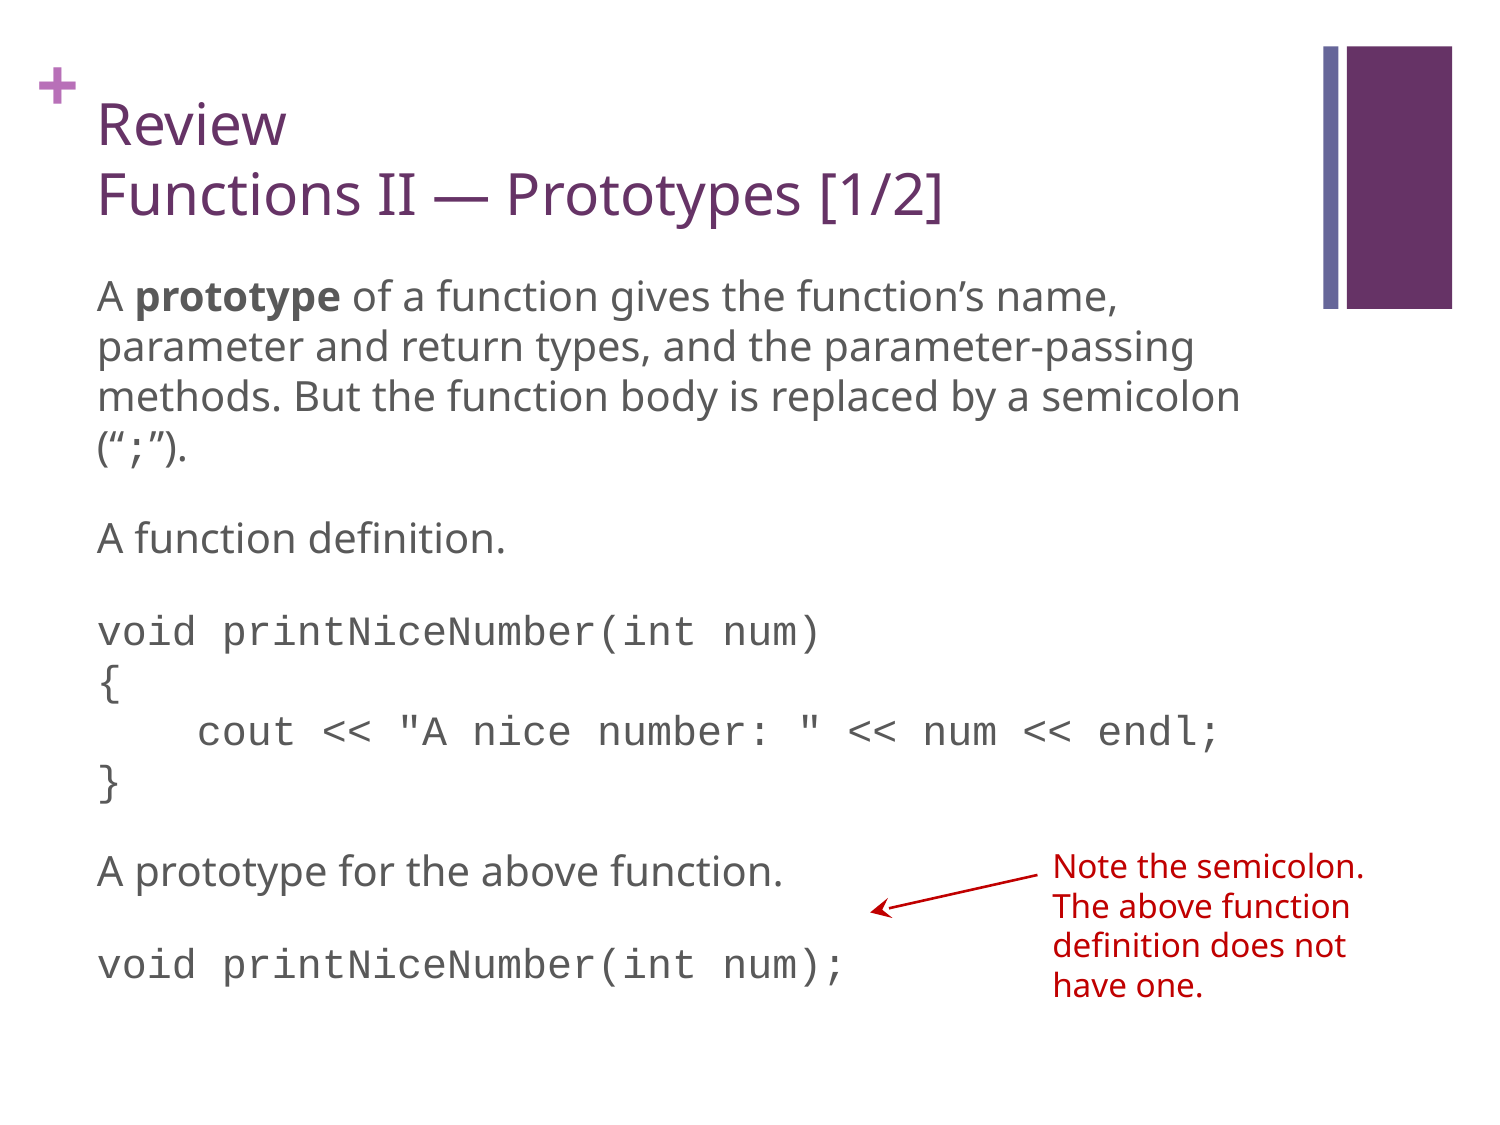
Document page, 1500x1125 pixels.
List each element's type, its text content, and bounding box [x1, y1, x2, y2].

title Review Functions II — Prototypes [1/2] [81, 79, 1322, 238]
text_box Note the semicolon. The above function definition does not have one. [1037, 837, 1388, 1012]
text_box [869, 874, 1038, 913]
list A prototype of a function gives the function’s name, parameter and return types, and the parameter-passing methods. But the function body is replaced by a semicolon (“;”). A function definition. void printNiceNumber(int num) { cout << "A nice number: " << num << endl; } A prototype for the above function. void printNiceNumber(int num); [81, 262, 1322, 1038]
